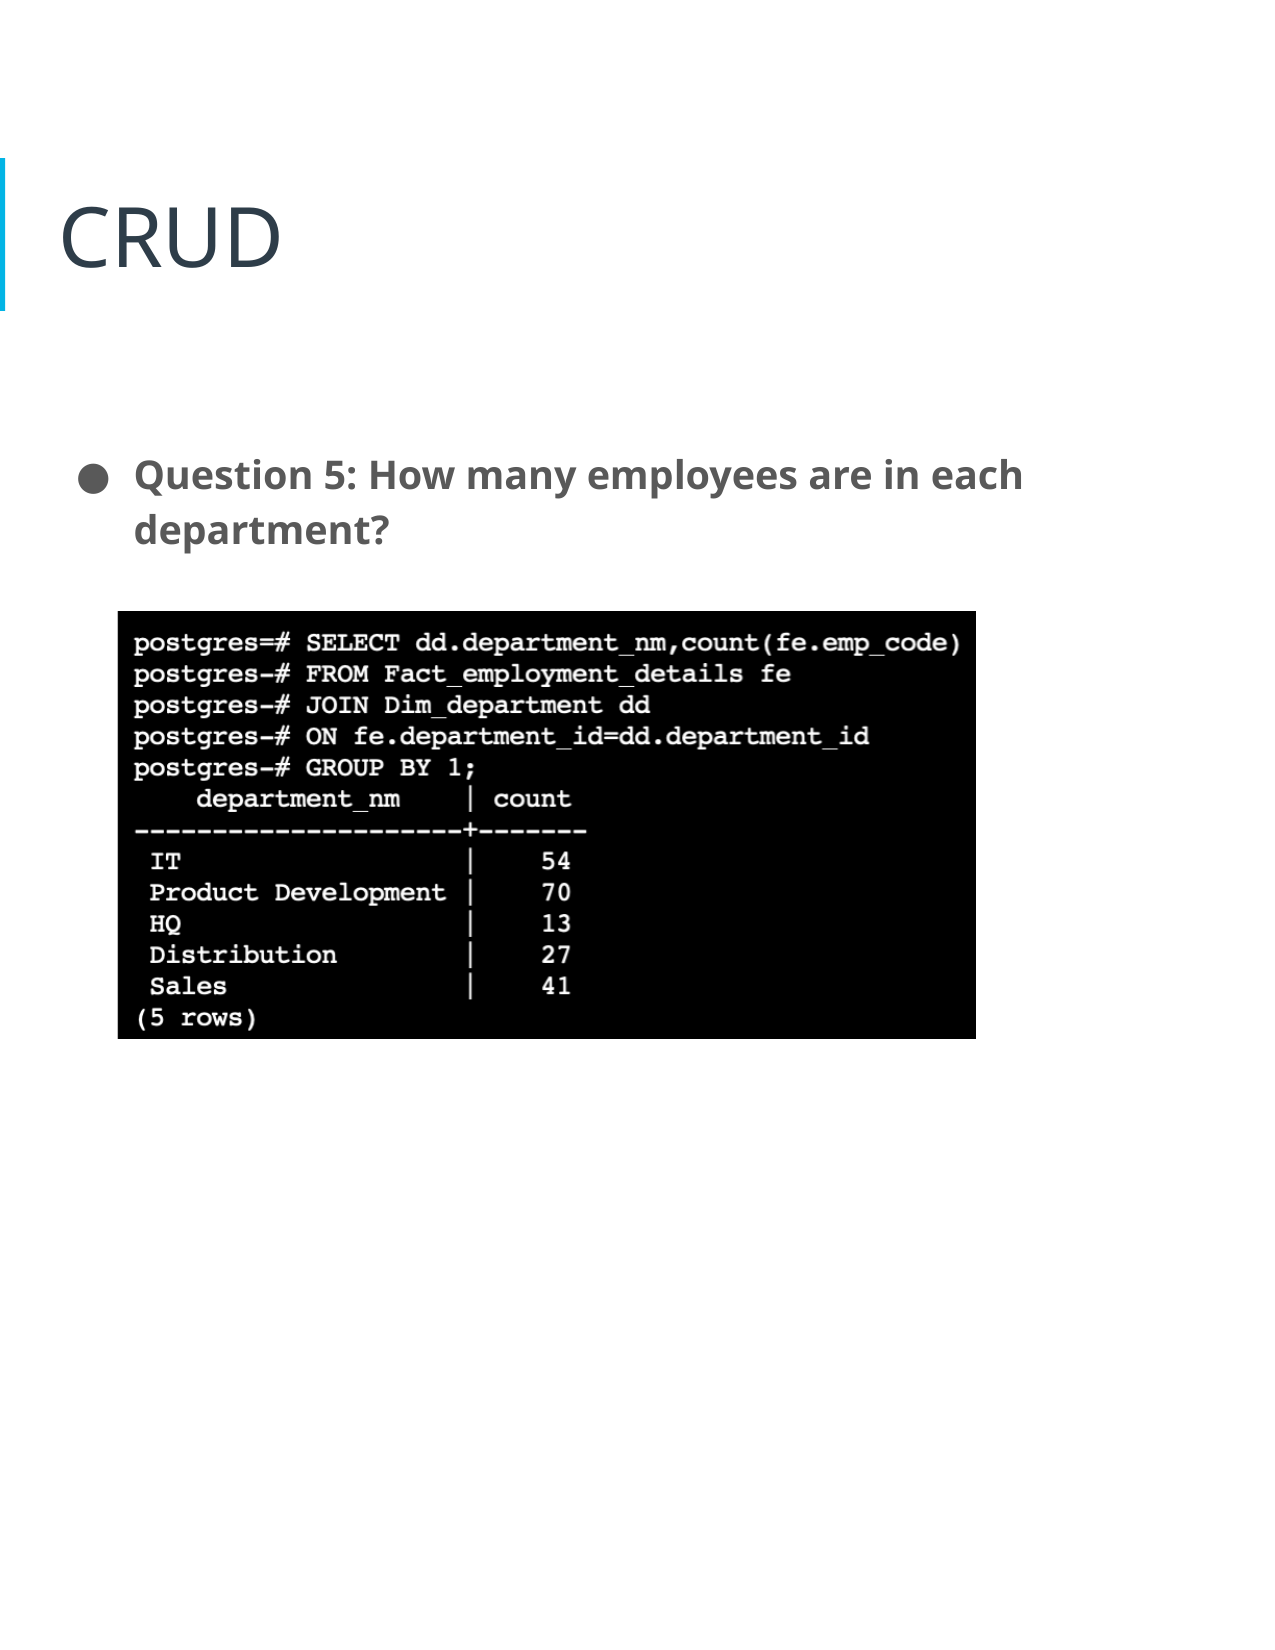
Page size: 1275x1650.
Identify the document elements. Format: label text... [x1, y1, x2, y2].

title CRUD [43, 142, 1232, 327]
picture [116, 611, 976, 1039]
list Question 5: How many employees are in each department? [43, 347, 1232, 1616]
